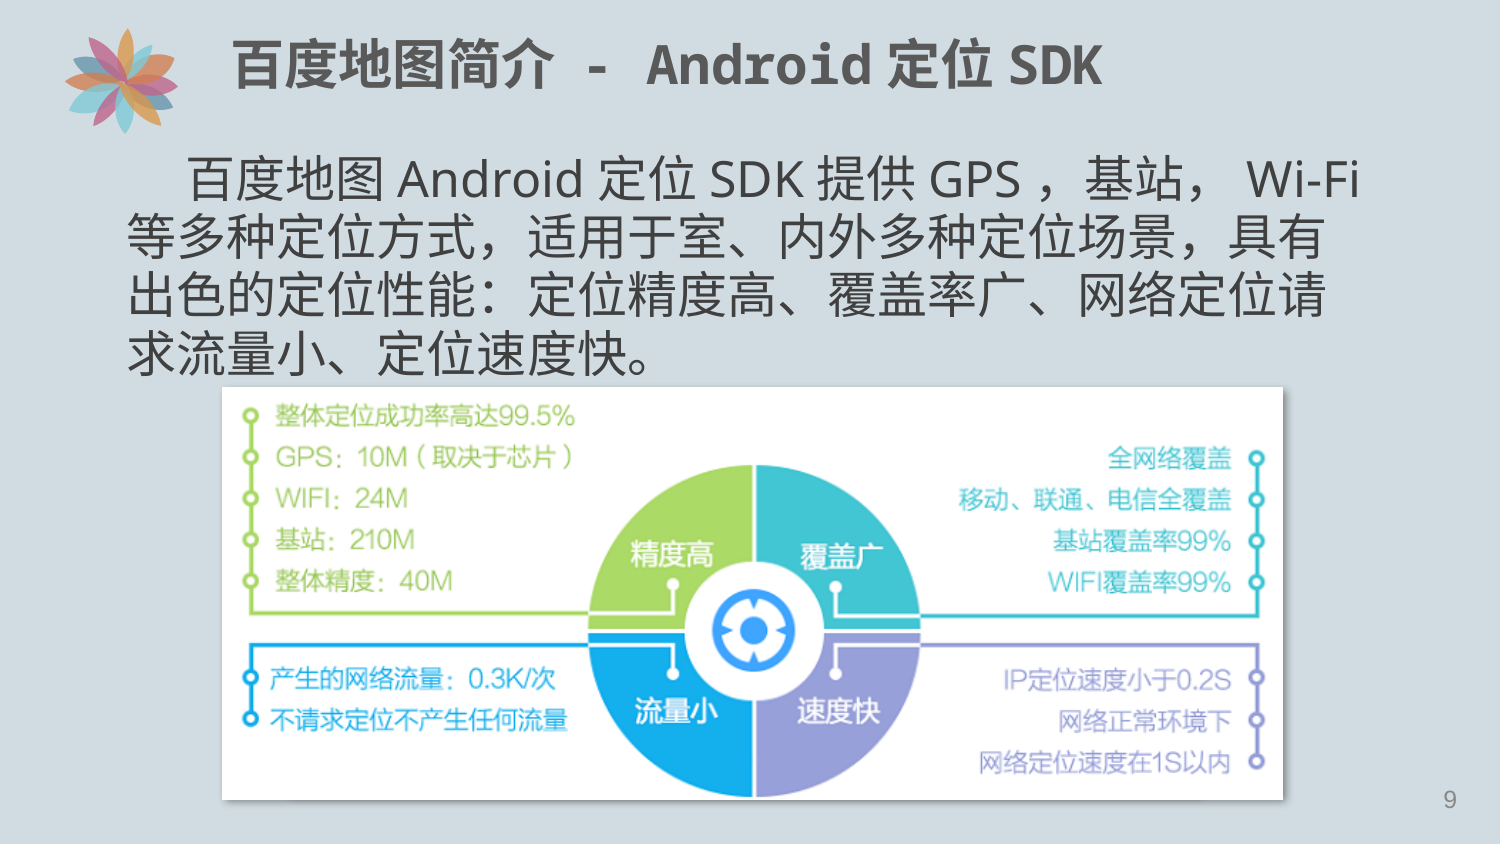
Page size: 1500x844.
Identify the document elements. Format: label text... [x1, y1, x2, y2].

slide_number 8 [1364, 776, 1473, 822]
text_box 百度地图Android定位SDK提供GPS，基站，Wi-Fi等多种定位方式，适用于室、内外多种定位场景，具有出色的定位性能：定位精度高、覆盖率广、网络定位请求流量小、定位速度快。 [112, 141, 1376, 390]
title 百度地图简介 - Android定位SDK [215, 23, 1400, 140]
picture [222, 387, 1283, 800]
